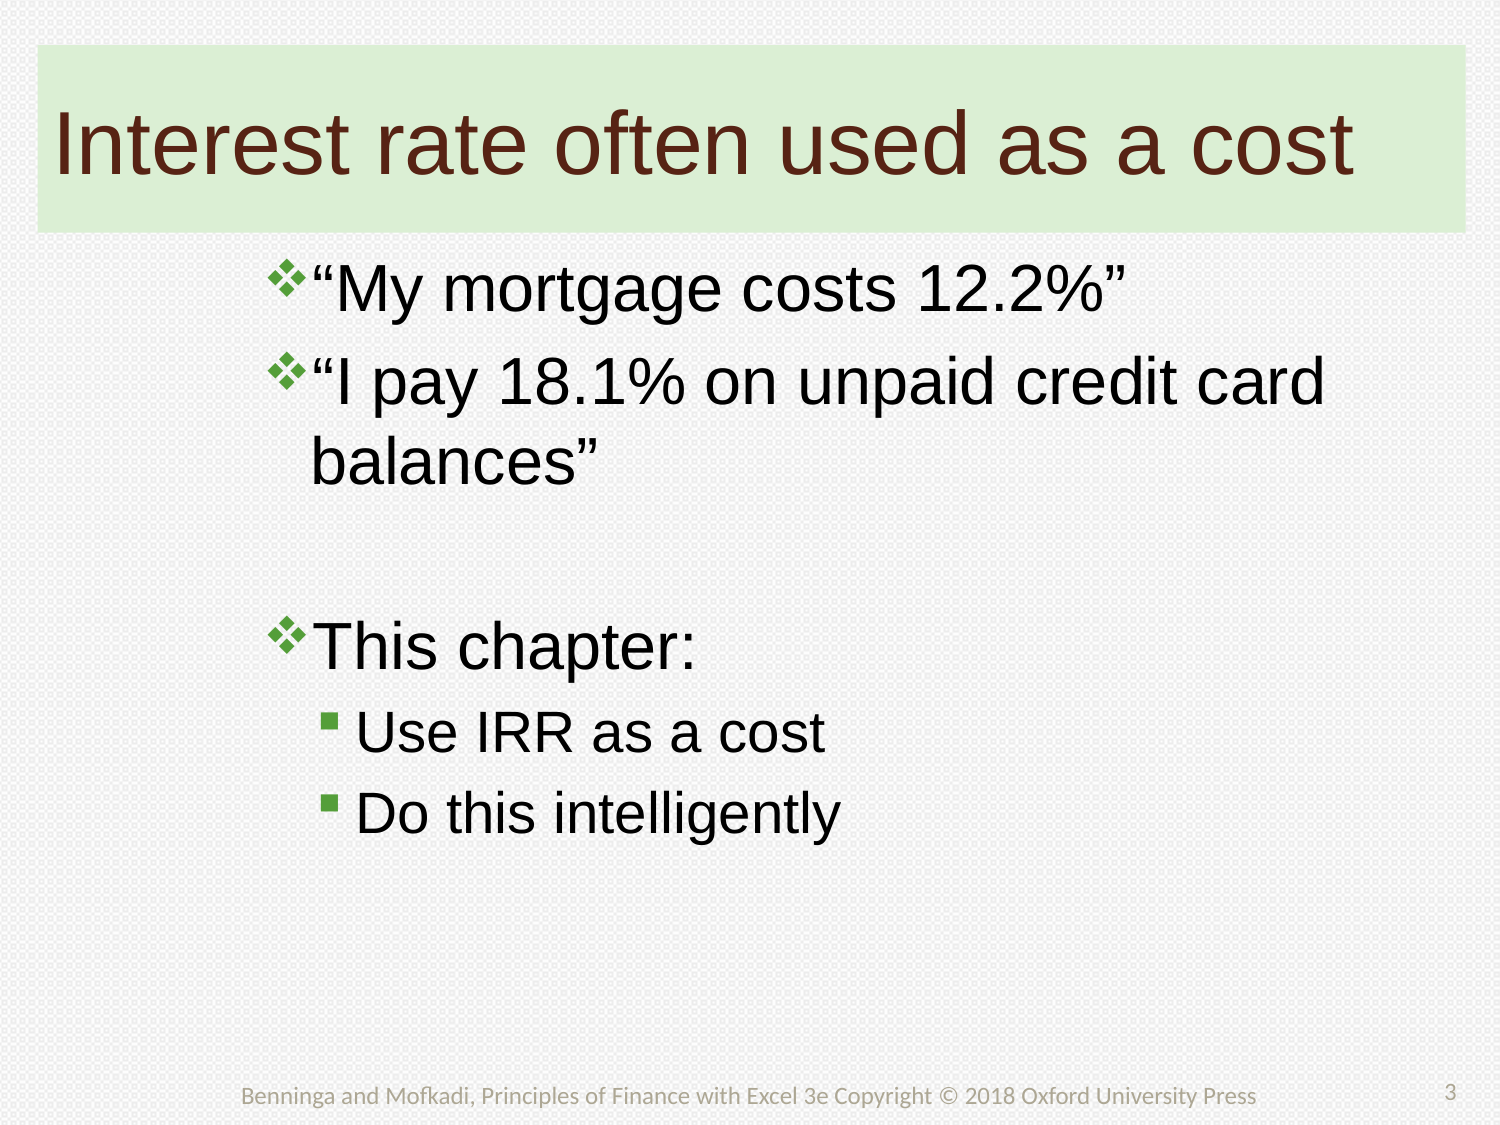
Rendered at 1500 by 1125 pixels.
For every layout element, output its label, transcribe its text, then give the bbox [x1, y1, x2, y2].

text_box Benninga and Mofkadi, Principles of Finance with Excel 3e Copyright © 2018 Oxford University Press [212, 1071, 1288, 1125]
list “My mortgage costs 12.2%” “I pay 18.1% on unpaid credit card balances” This chapter: Use IRR as a cost Do this intelligently [235, 237, 1466, 1025]
title Interest rate often used as a cost [37, 45, 1466, 233]
slide_number 3 [1413, 1034, 1488, 1113]
